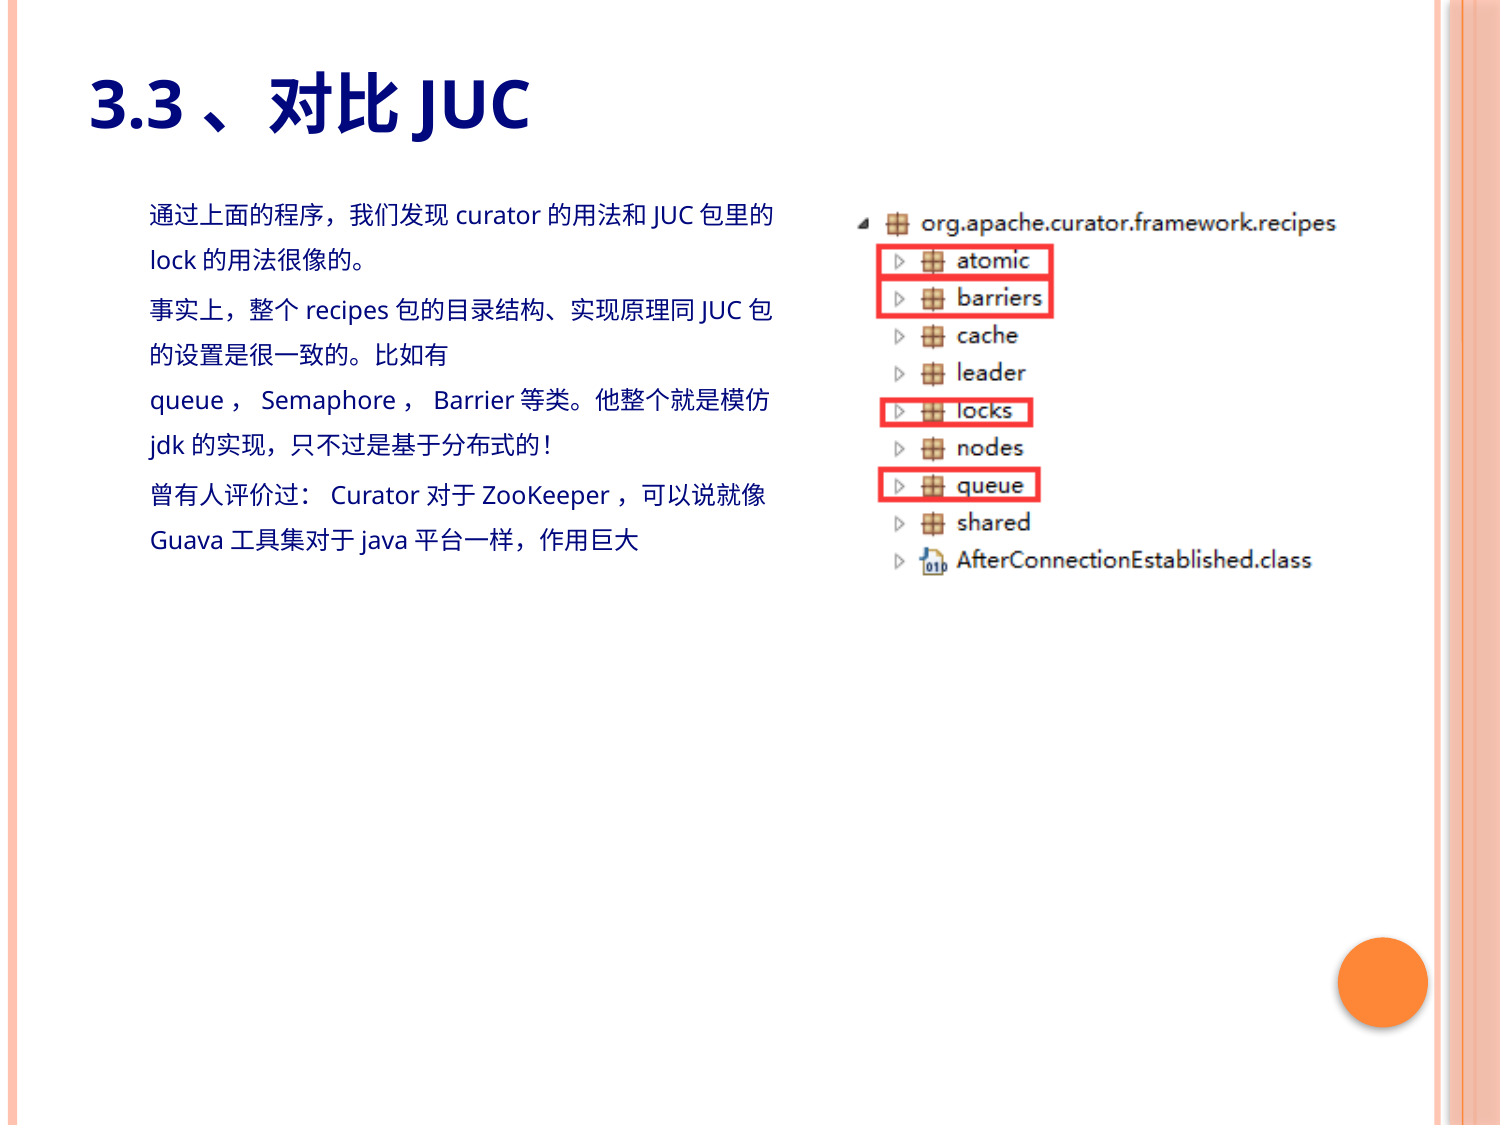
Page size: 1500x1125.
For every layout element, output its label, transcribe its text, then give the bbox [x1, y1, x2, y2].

list 通过上面的程序，我们发现curator的用法和JUC包里的lock的用法很像的。 事实上，整个recipes包的目录结构、实现原理同JUC包的设置是很一致的。比如有queue，Semaphore，Barrier等类。他整个就是模仿jdk的实现，只不过是基于分布式的！ 曾有人评价过：Curator对于ZooKeeper，可以说就像Guava工具集对于java平台一样，作用巨大 [75, 177, 796, 952]
picture [825, 202, 1381, 588]
title 3.3、对比JUC [75, 45, 1300, 149]
